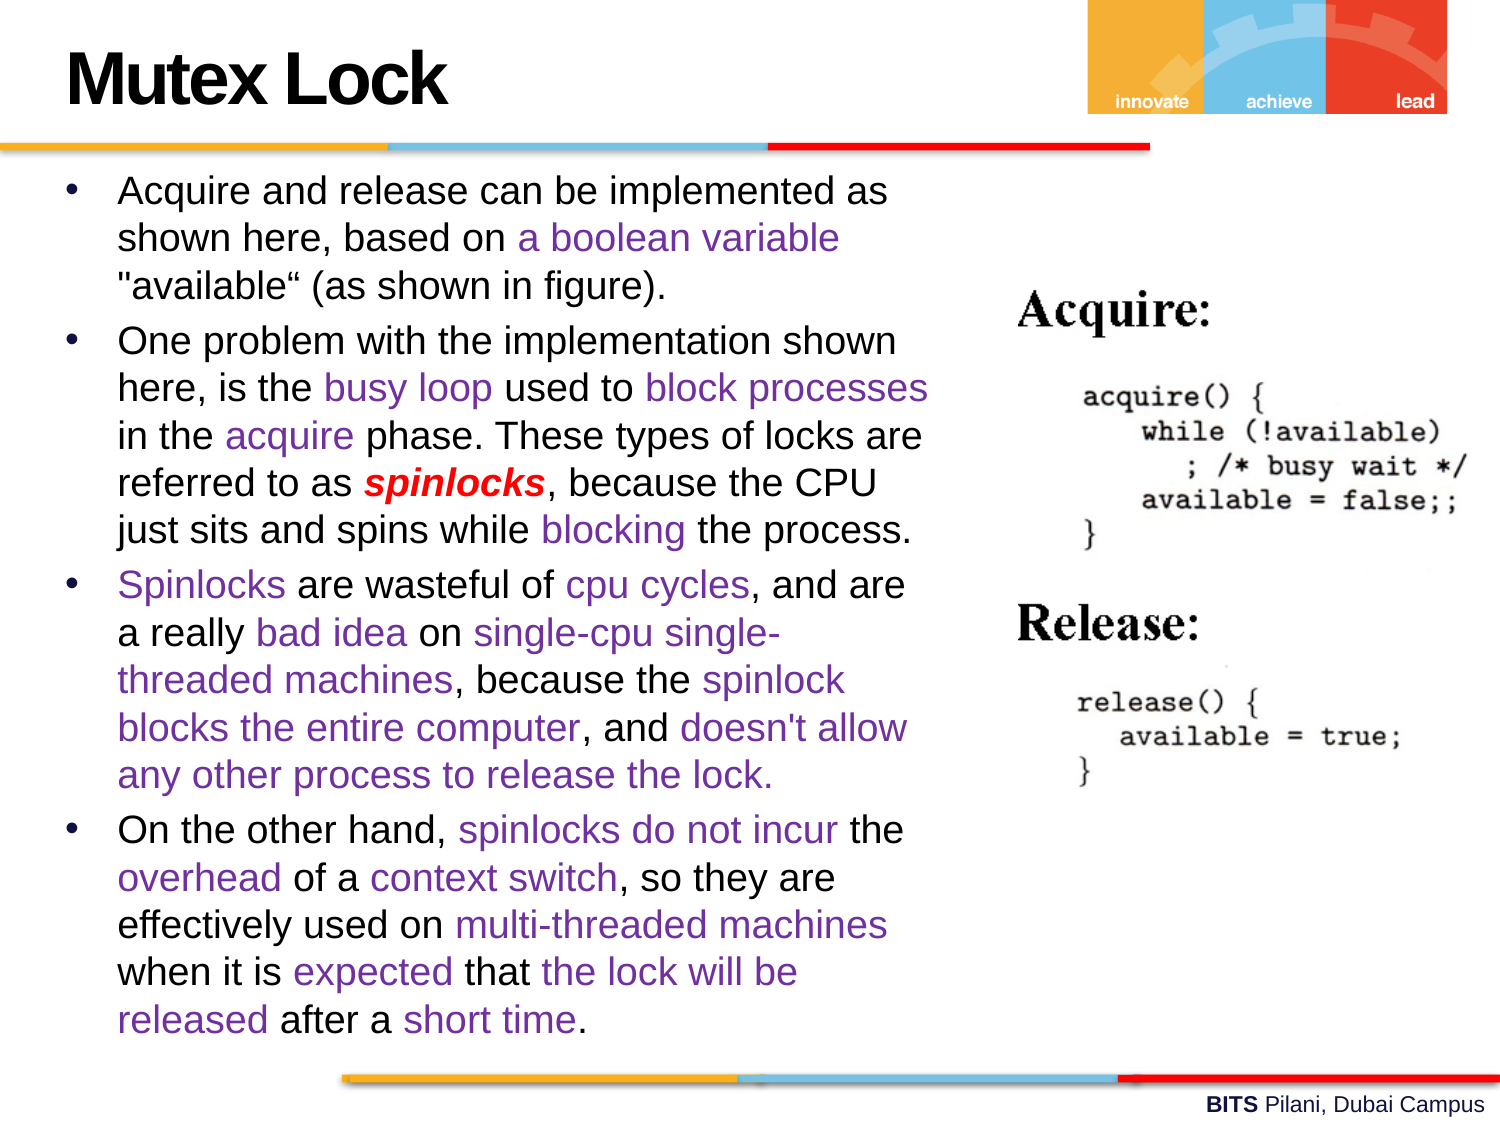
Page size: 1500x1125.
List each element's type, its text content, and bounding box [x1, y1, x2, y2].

picture [1087, 0, 1448, 114]
picture [1017, 287, 1476, 801]
list Mutex Lock [50, 24, 1088, 139]
list Acquire and release can be implemented as shown here, based on a boolean variable "available“ (as shown in figure). One problem with the implementation shown here, is the busy loop used to block processes in the acquire phase. These types of locks are referred to as spinlocks, because the CPU just sits and spins while blocking the process. Spinlocks are wasteful of cpu cycles, and are a really bad idea on single-cpu single-threaded machines, because the spinlock blocks the entire computer, and doesn't allow any other process to release the lock. On the other hand, spinlocks do not incur the overhead of a context switch, so they are effectively used on multi-threaded machines when it is expected that the lock will be released after a short time. [50, 157, 950, 1063]
